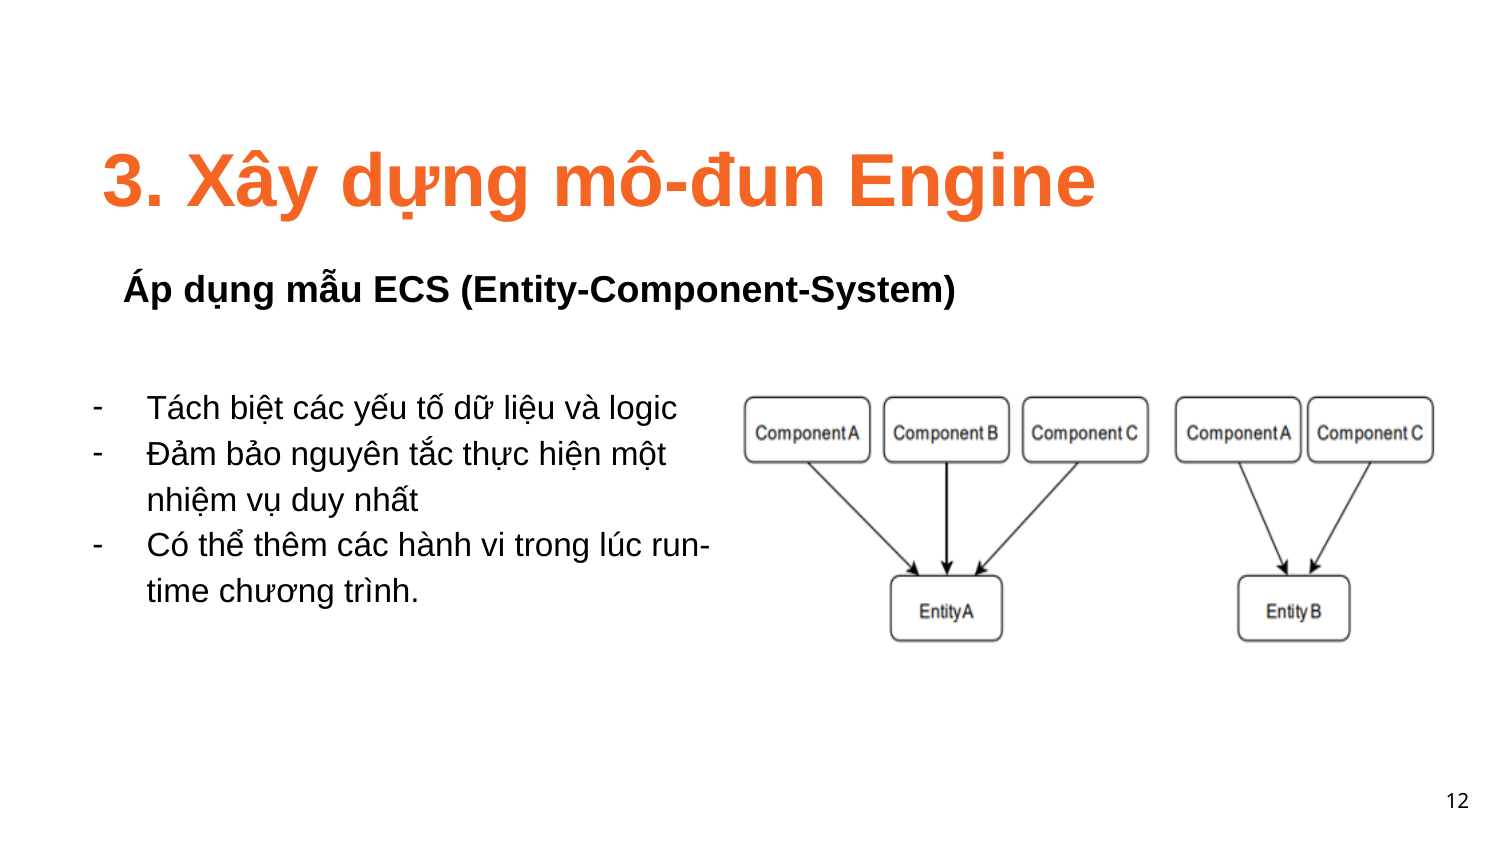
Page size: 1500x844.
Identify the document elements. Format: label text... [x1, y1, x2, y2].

picture [713, 364, 1461, 671]
slide_number 12 [1394, 769, 1484, 834]
title Tách biệt các yếu tố dữ liệu và logic Đảm bảo nguyên tắc thực hiện một nhiệm vụ duy nhất Có thể thêm các hành vi trong lúc run-time chương trình. [0, 364, 728, 794]
title 3. Xây dựng mô-đun Engine [87, 116, 1203, 243]
title Áp dụng mẫu ECS (Entity-Component-System) [107, 242, 1428, 335]
